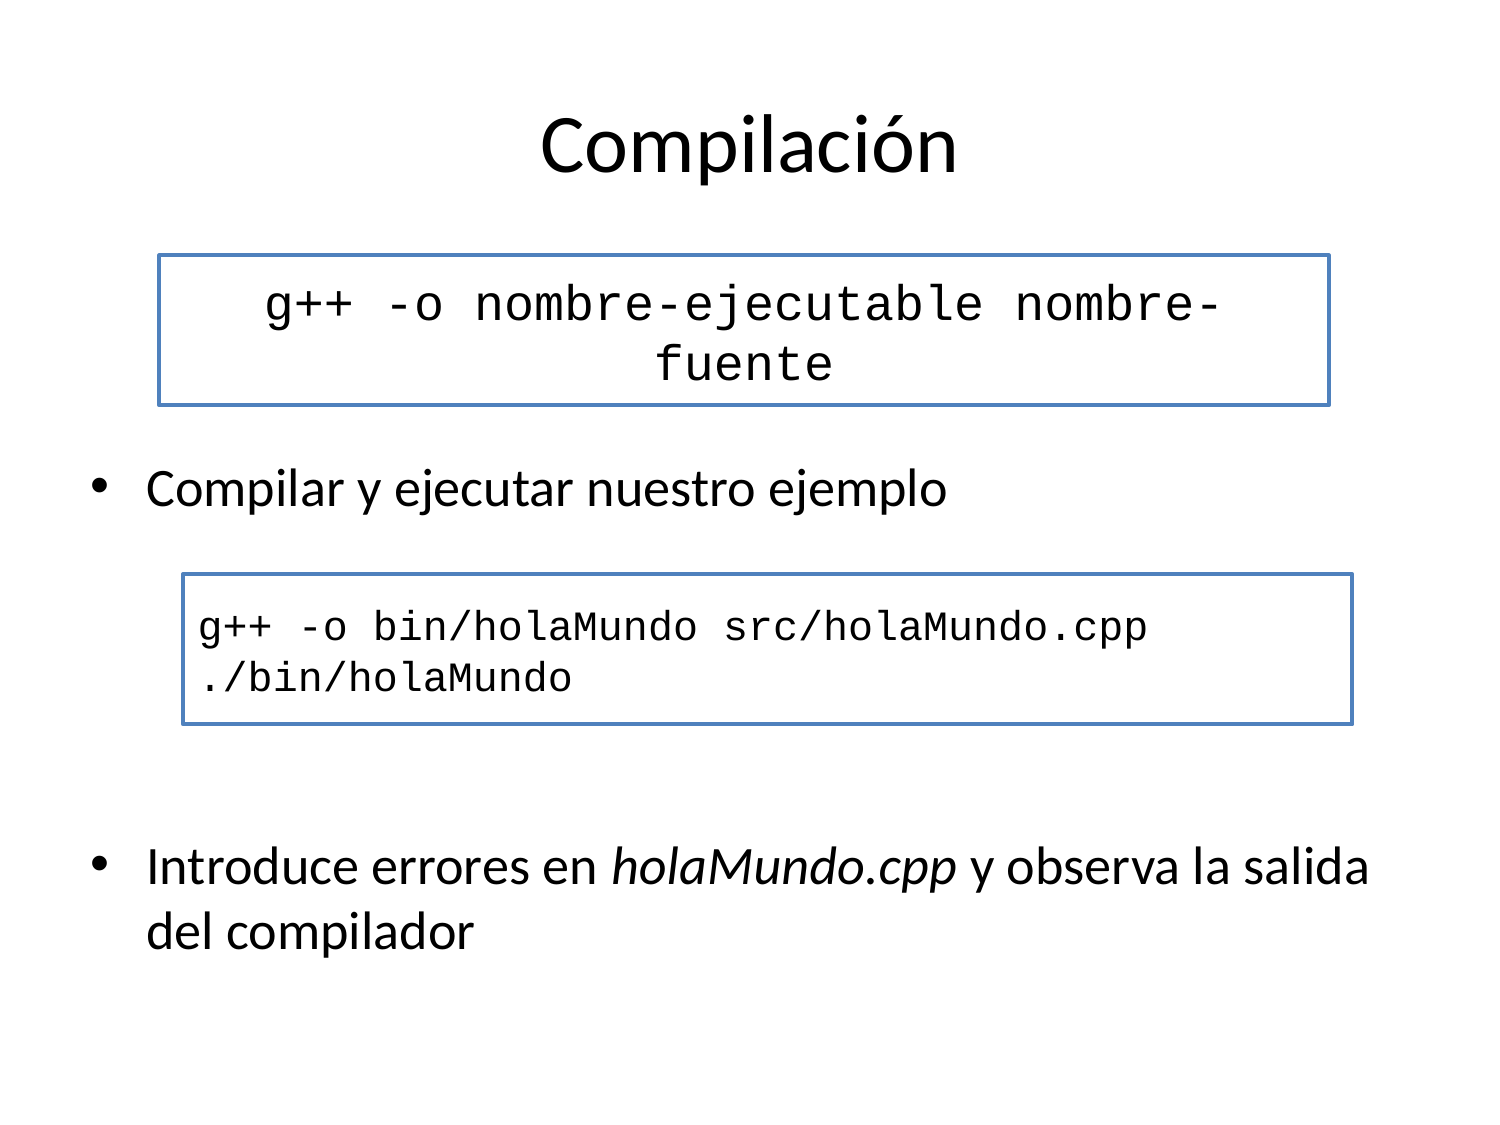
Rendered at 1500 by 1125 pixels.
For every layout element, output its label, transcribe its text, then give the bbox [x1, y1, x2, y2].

list Compilar y ejecutar nuestro ejemplo Introduce errores en holaMundo.cpp y observa la salida del compilador [75, 444, 1425, 1005]
text_box g++ -o bin/holaMundo src/holaMundo.cpp ./bin/holaMundo [181, 572, 1354, 726]
text_box g++ -o nombre-ejecutable nombre-fuente [157, 253, 1331, 407]
title Compilación [75, 45, 1425, 233]
